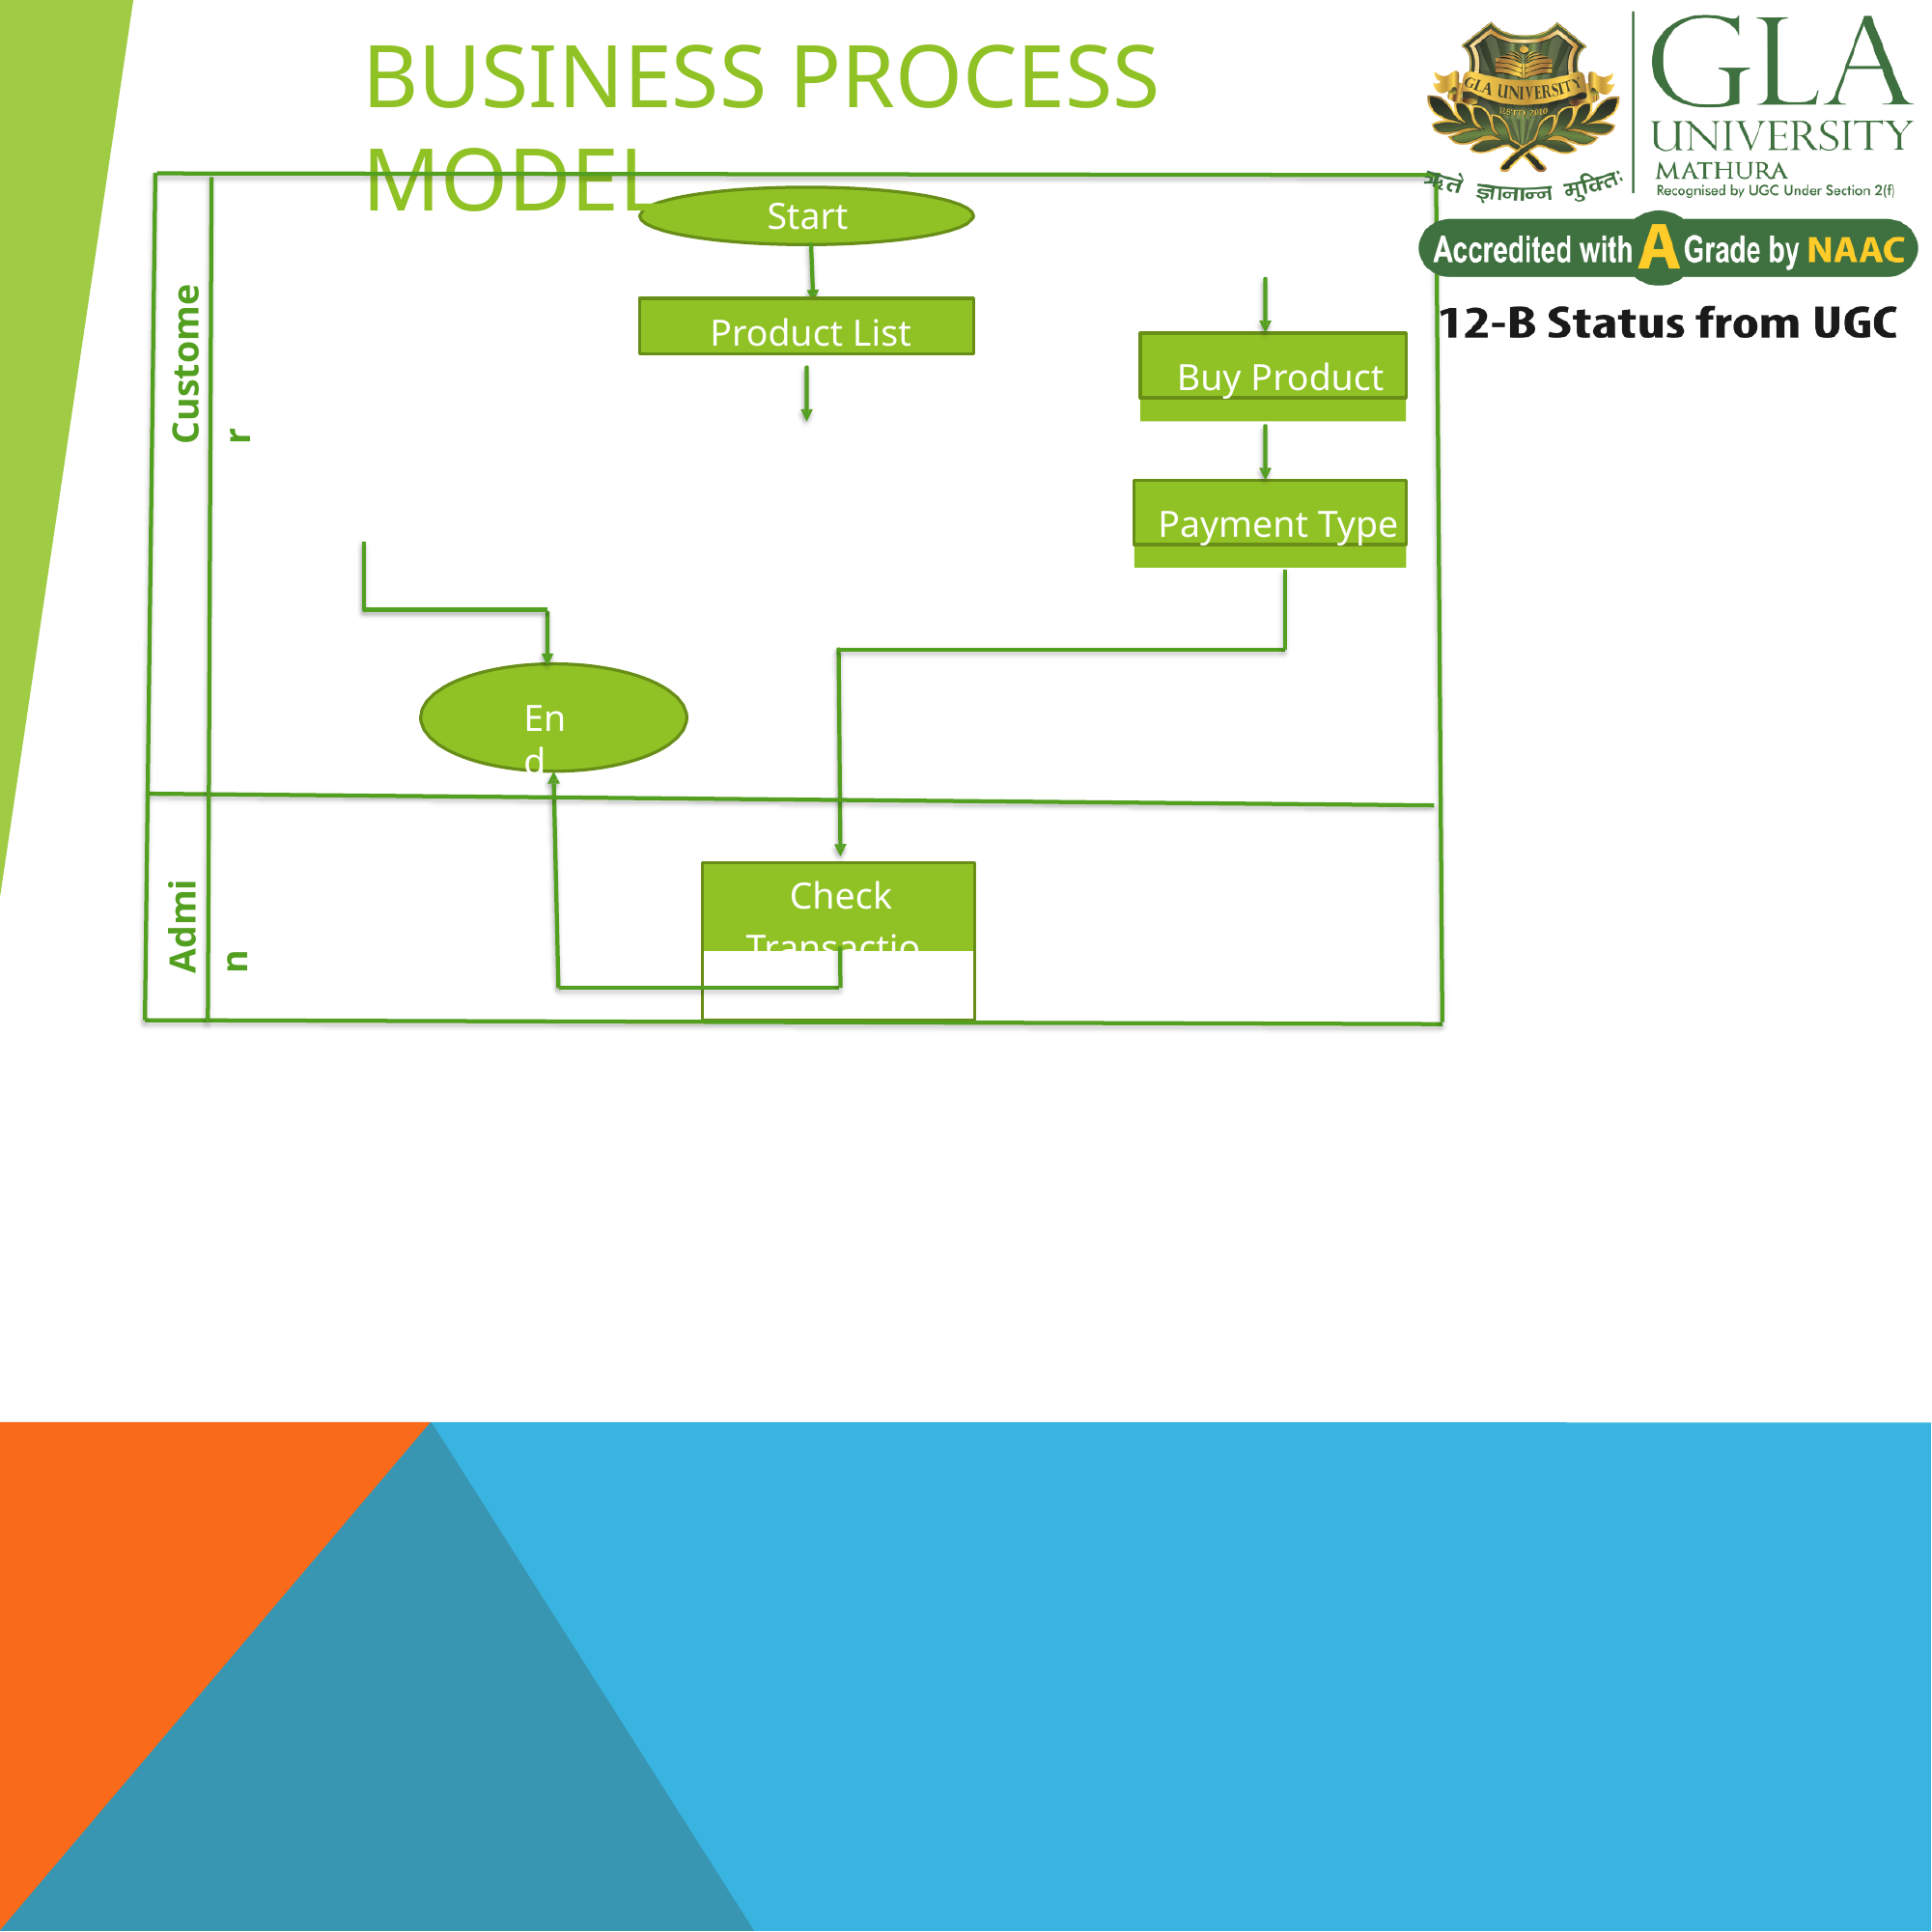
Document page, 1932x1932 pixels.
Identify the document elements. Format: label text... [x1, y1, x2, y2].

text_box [355, 537, 850, 1001]
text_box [136, 168, 1451, 1037]
title Business process model [978, 18, 1264, 166]
picture [1404, 0, 1931, 350]
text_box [0, 0, 974, 898]
